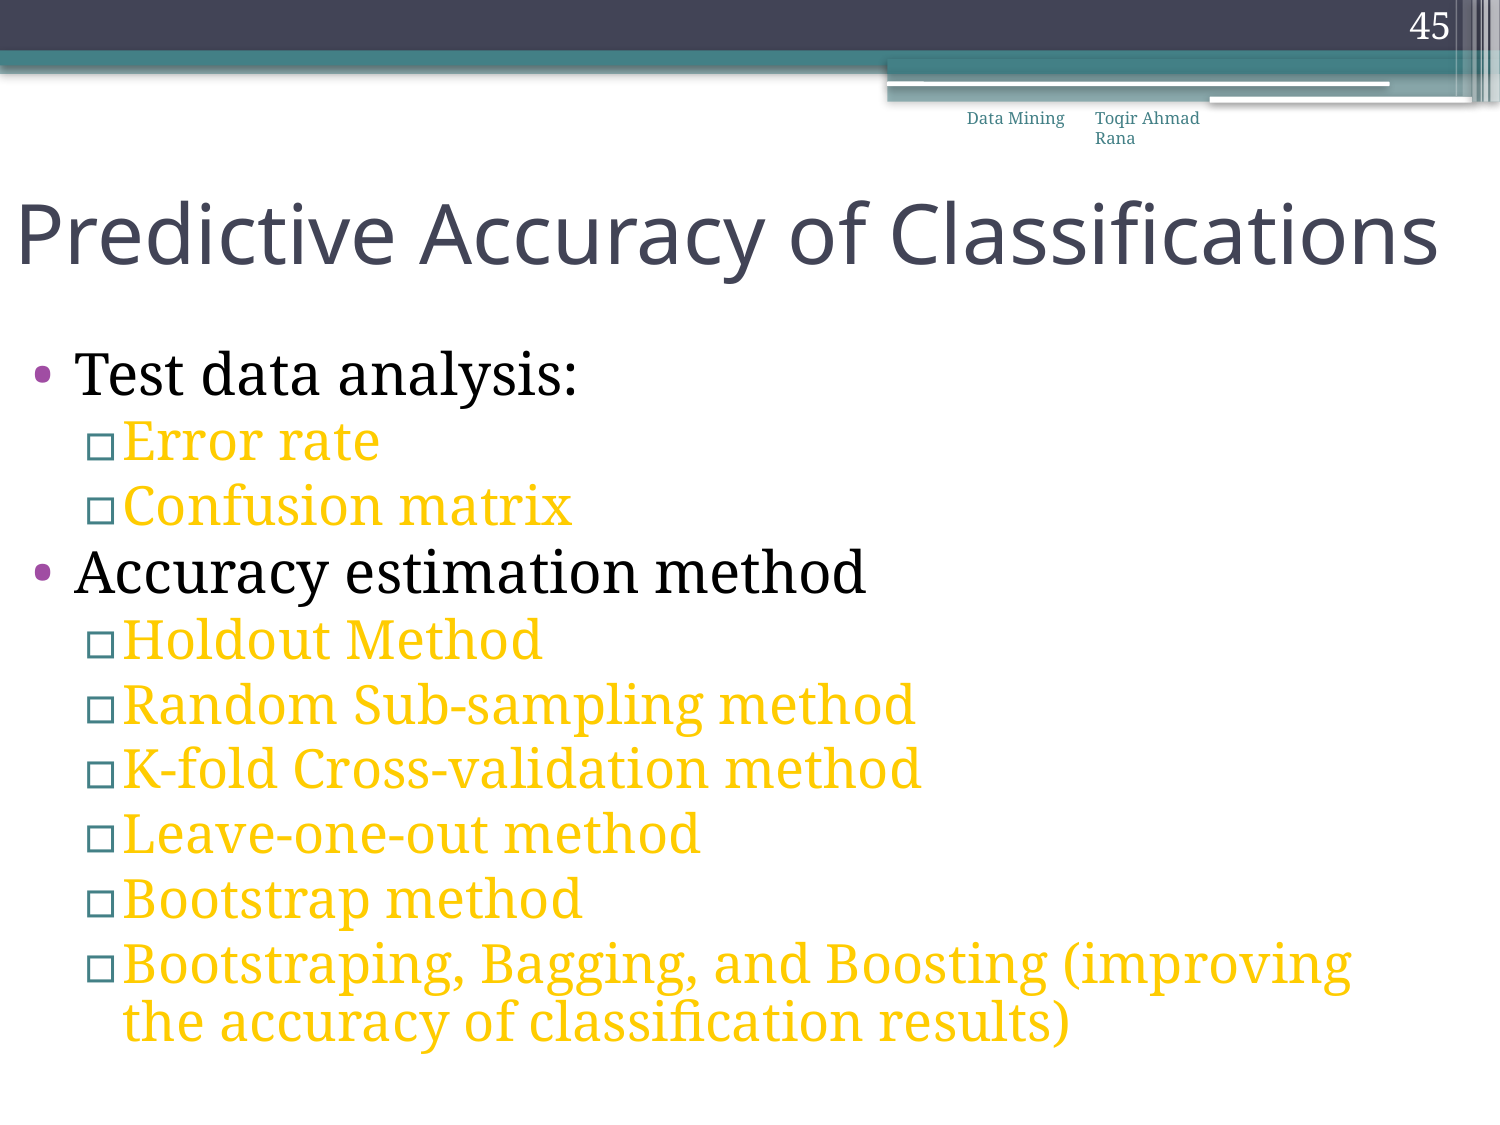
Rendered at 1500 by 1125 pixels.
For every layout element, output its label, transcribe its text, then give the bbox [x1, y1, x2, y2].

title Predictive Accuracy of Classifications [0, 162, 1463, 300]
slide_number Toqir Ahmad Rana [1080, 100, 1238, 176]
slide_number 45 [1341, 0, 1466, 61]
footer Data Mining [862, 100, 1080, 176]
list Test data analysis: Error rate Confusion matrix Accuracy estimation method Holdout Method Random Sub-sampling method K-fold Cross-validation method Leave-one-out method Bootstrap method Bootstraping, Bagging, and Boosting (improving the accuracy of classification results) [0, 337, 1438, 1125]
